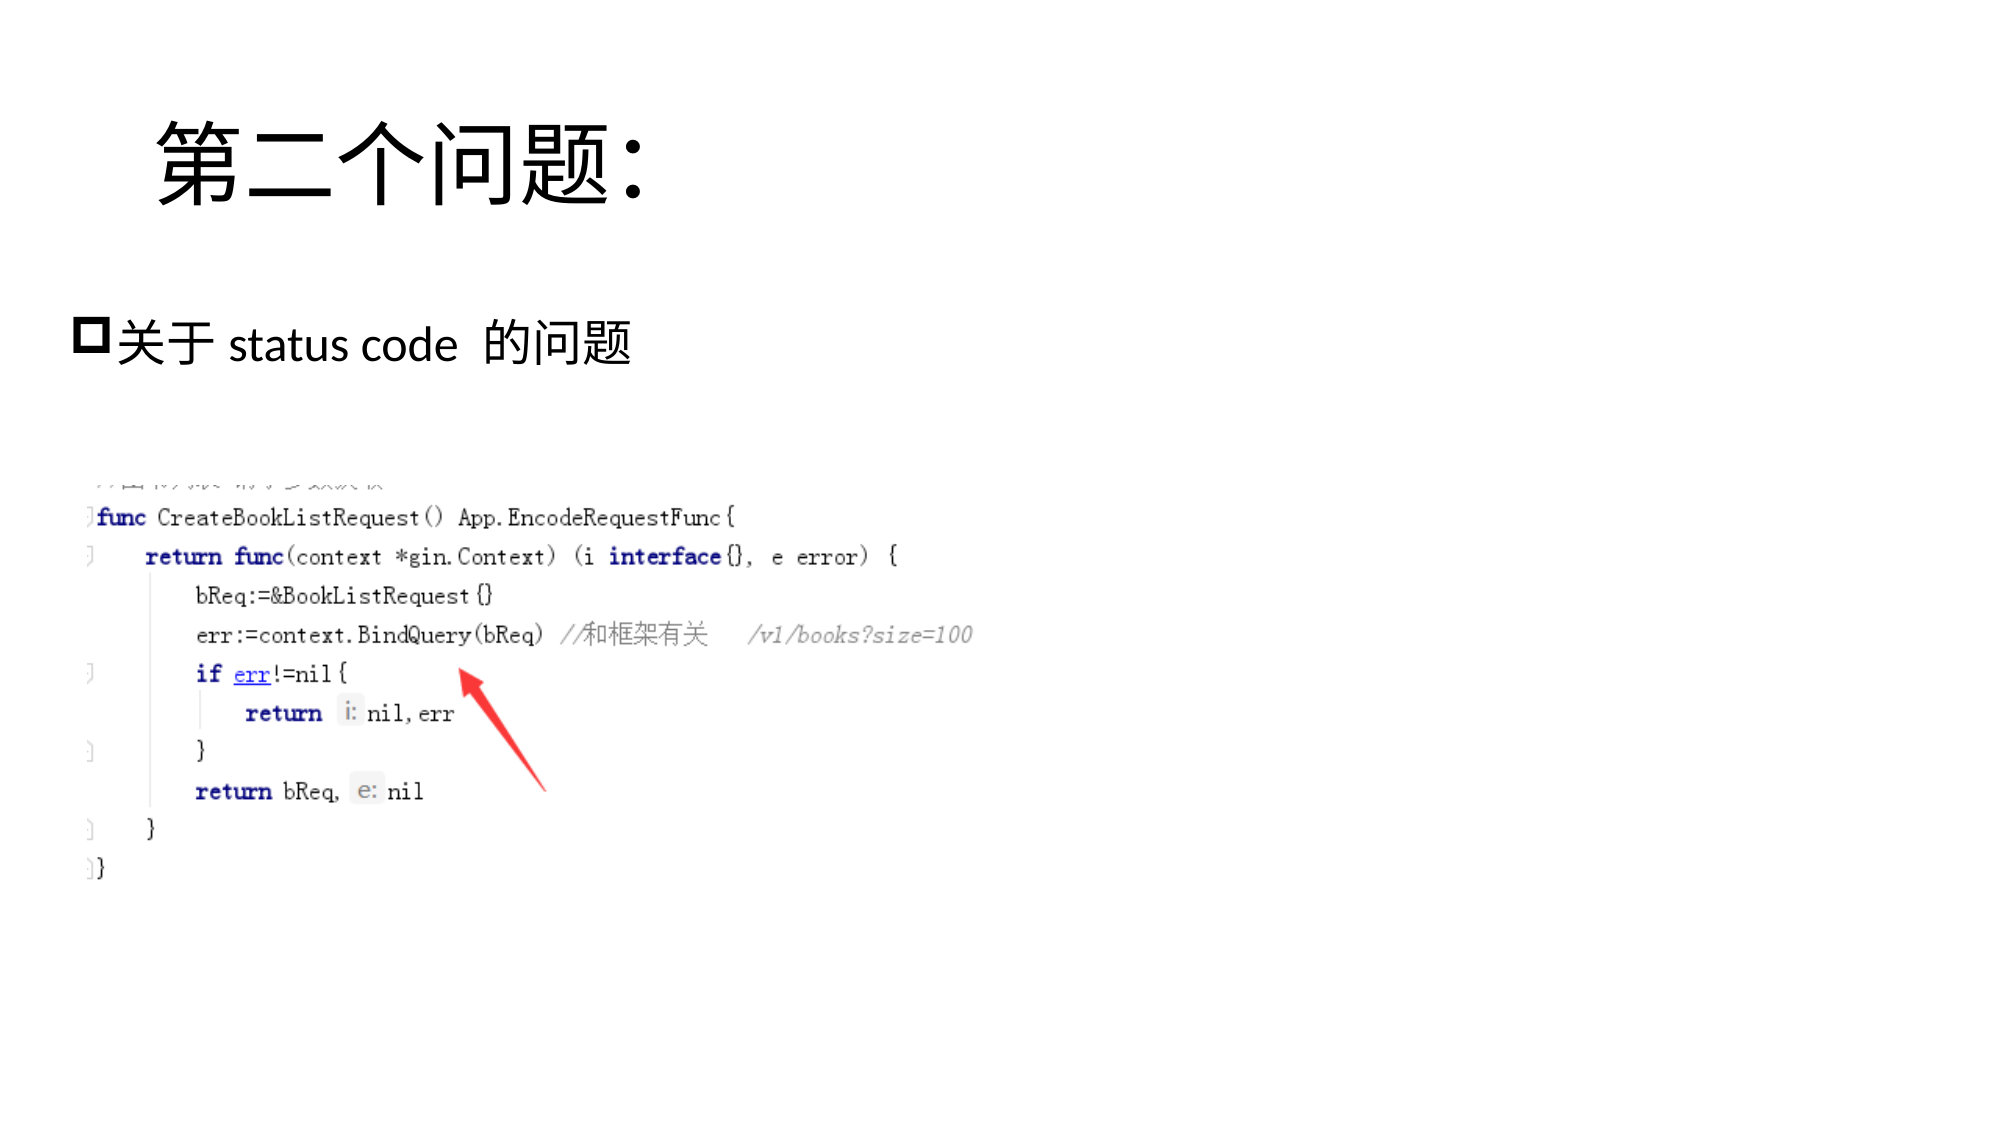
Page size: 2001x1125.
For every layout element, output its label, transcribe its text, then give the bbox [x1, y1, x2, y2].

title 第二个问题： [137, 59, 1863, 278]
text_box 关于status code 的问题 [54, 304, 1865, 499]
picture [87, 485, 1078, 892]
